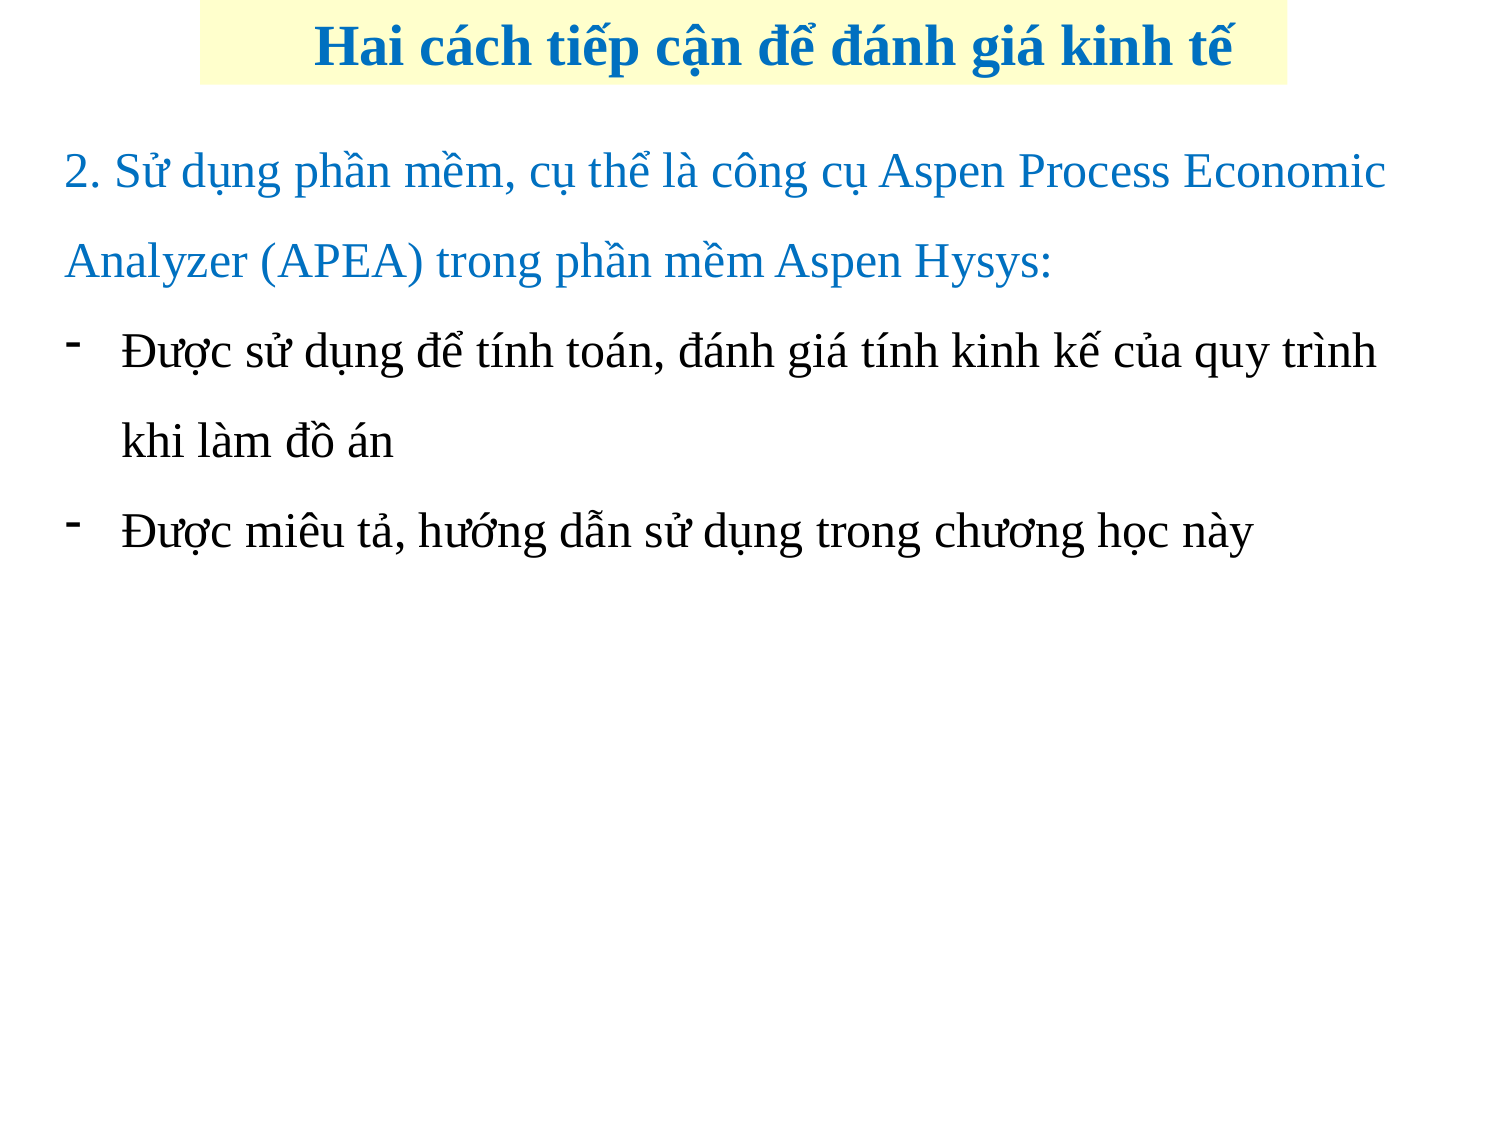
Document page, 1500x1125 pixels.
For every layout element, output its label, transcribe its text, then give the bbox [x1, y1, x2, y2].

text_box 2. Sử dụng phần mềm, cụ thể là công cụ Aspen Process Economic Analyzer (APEA) trong phần mềm Aspen Hysys: Được sử dụng để tính toán, đánh giá tính kinh kế của quy trình khi làm đồ án Được miêu tả, hướng dẫn sử dụng trong chương học này [50, 99, 1450, 565]
text_box Hai cách tiếp cận để đánh giá kinh tế [200, 0, 1288, 85]
